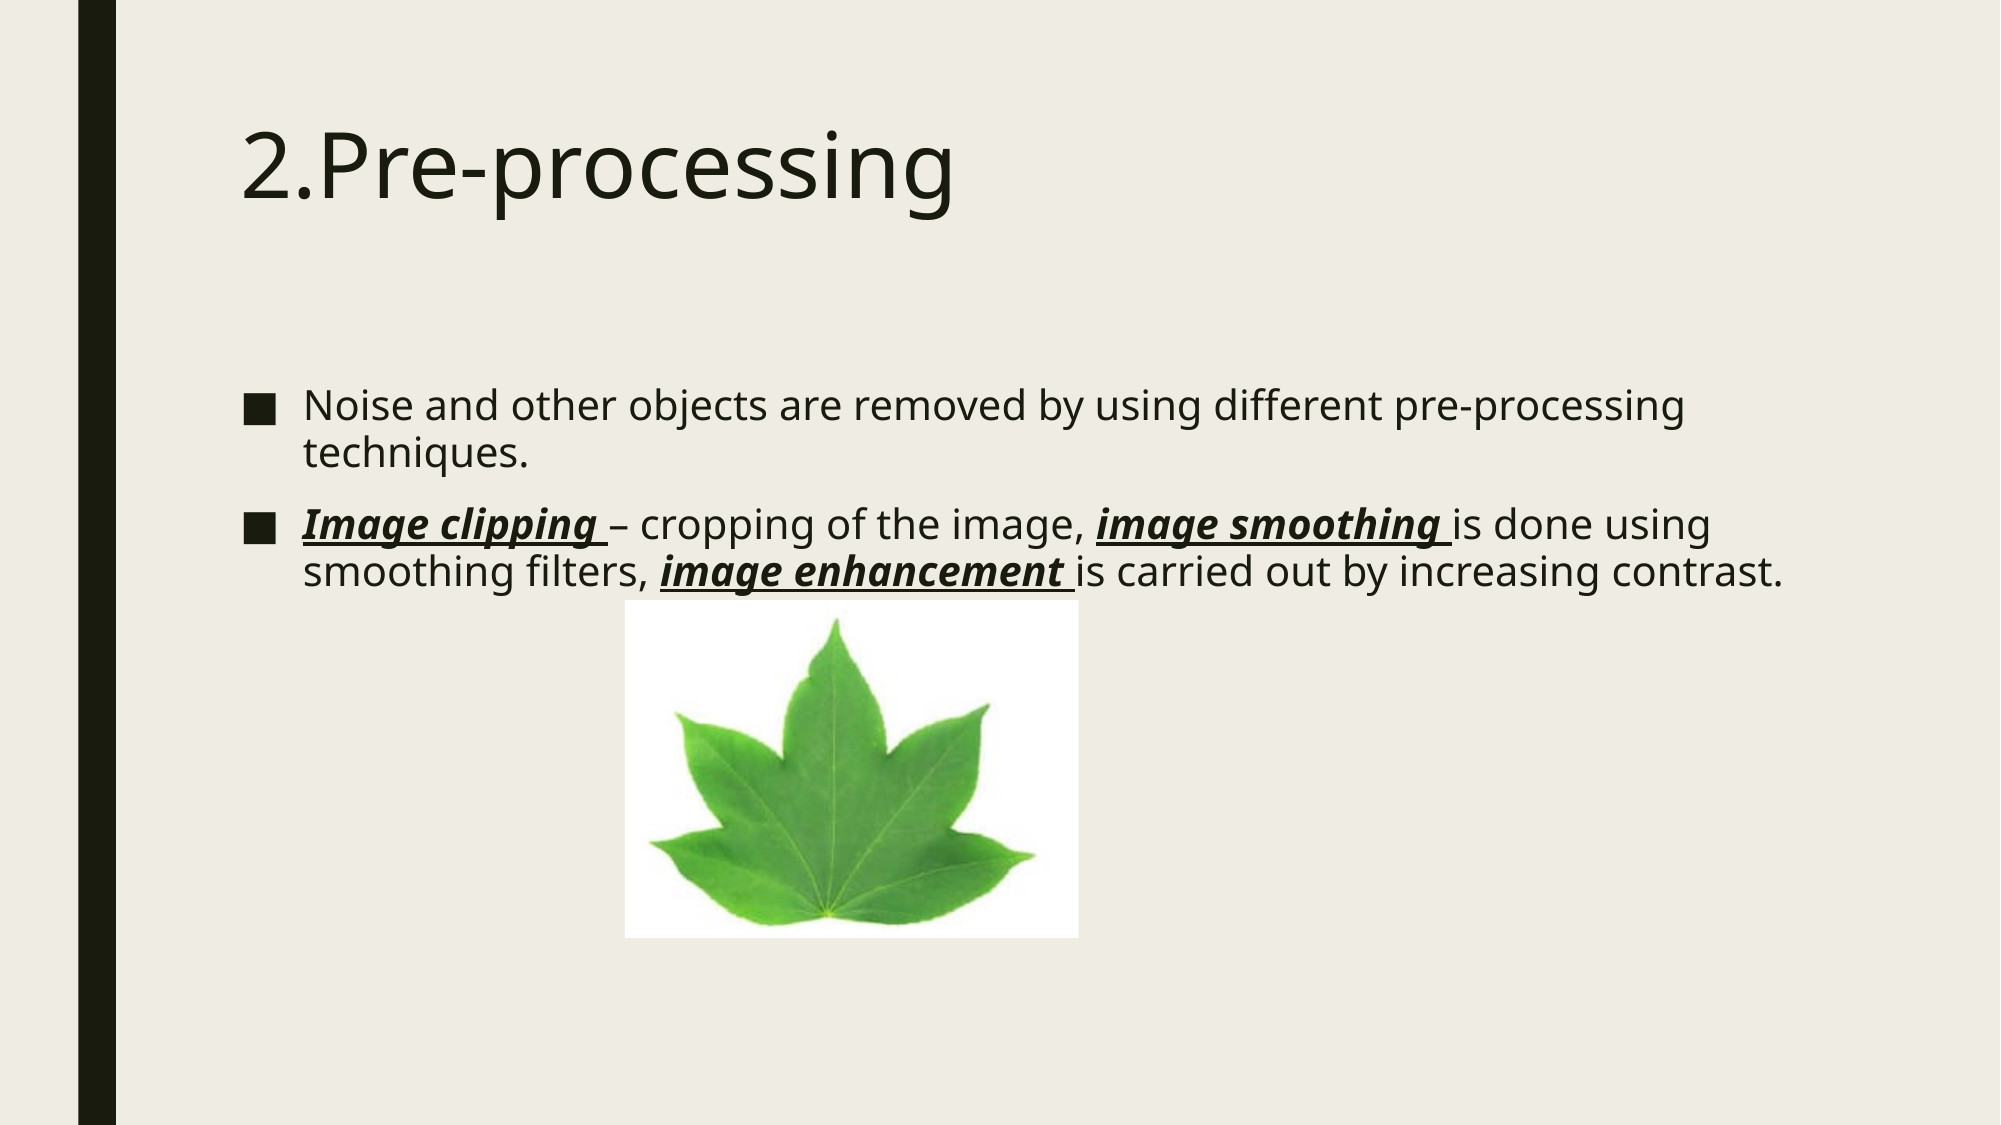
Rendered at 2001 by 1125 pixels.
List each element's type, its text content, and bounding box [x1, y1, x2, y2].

title 2.Pre-processing [225, 112, 1800, 357]
list Noise and other objects are removed by using different pre-processing techniques. Image clipping – cropping of the image, image smoothing is done using smoothing filters, image enhancement is carried out by increasing contrast. [225, 375, 1800, 963]
picture [624, 599, 1079, 938]
